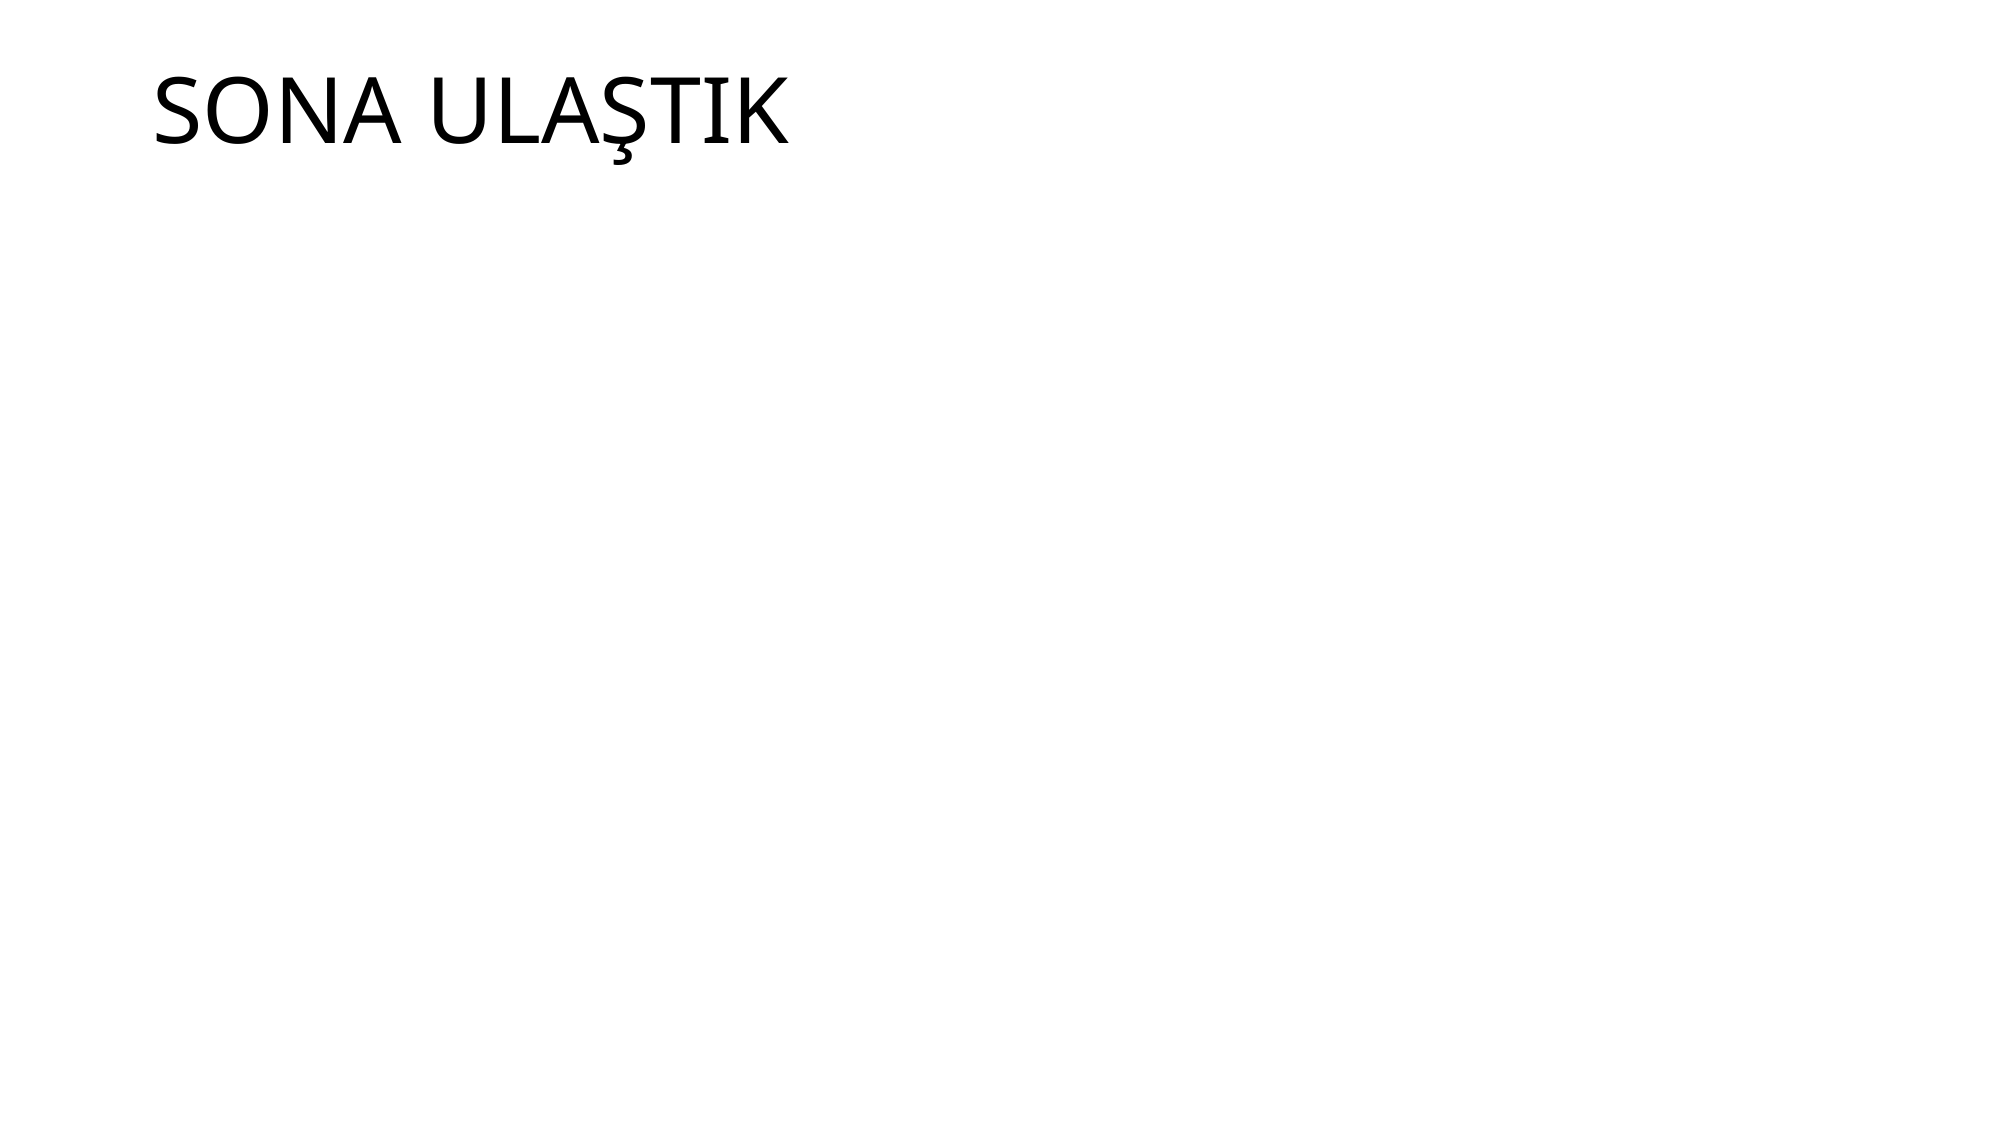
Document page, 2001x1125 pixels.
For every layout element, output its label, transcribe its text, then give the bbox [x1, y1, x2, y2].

title SONA ULAŞTIK [137, 59, 1863, 278]
